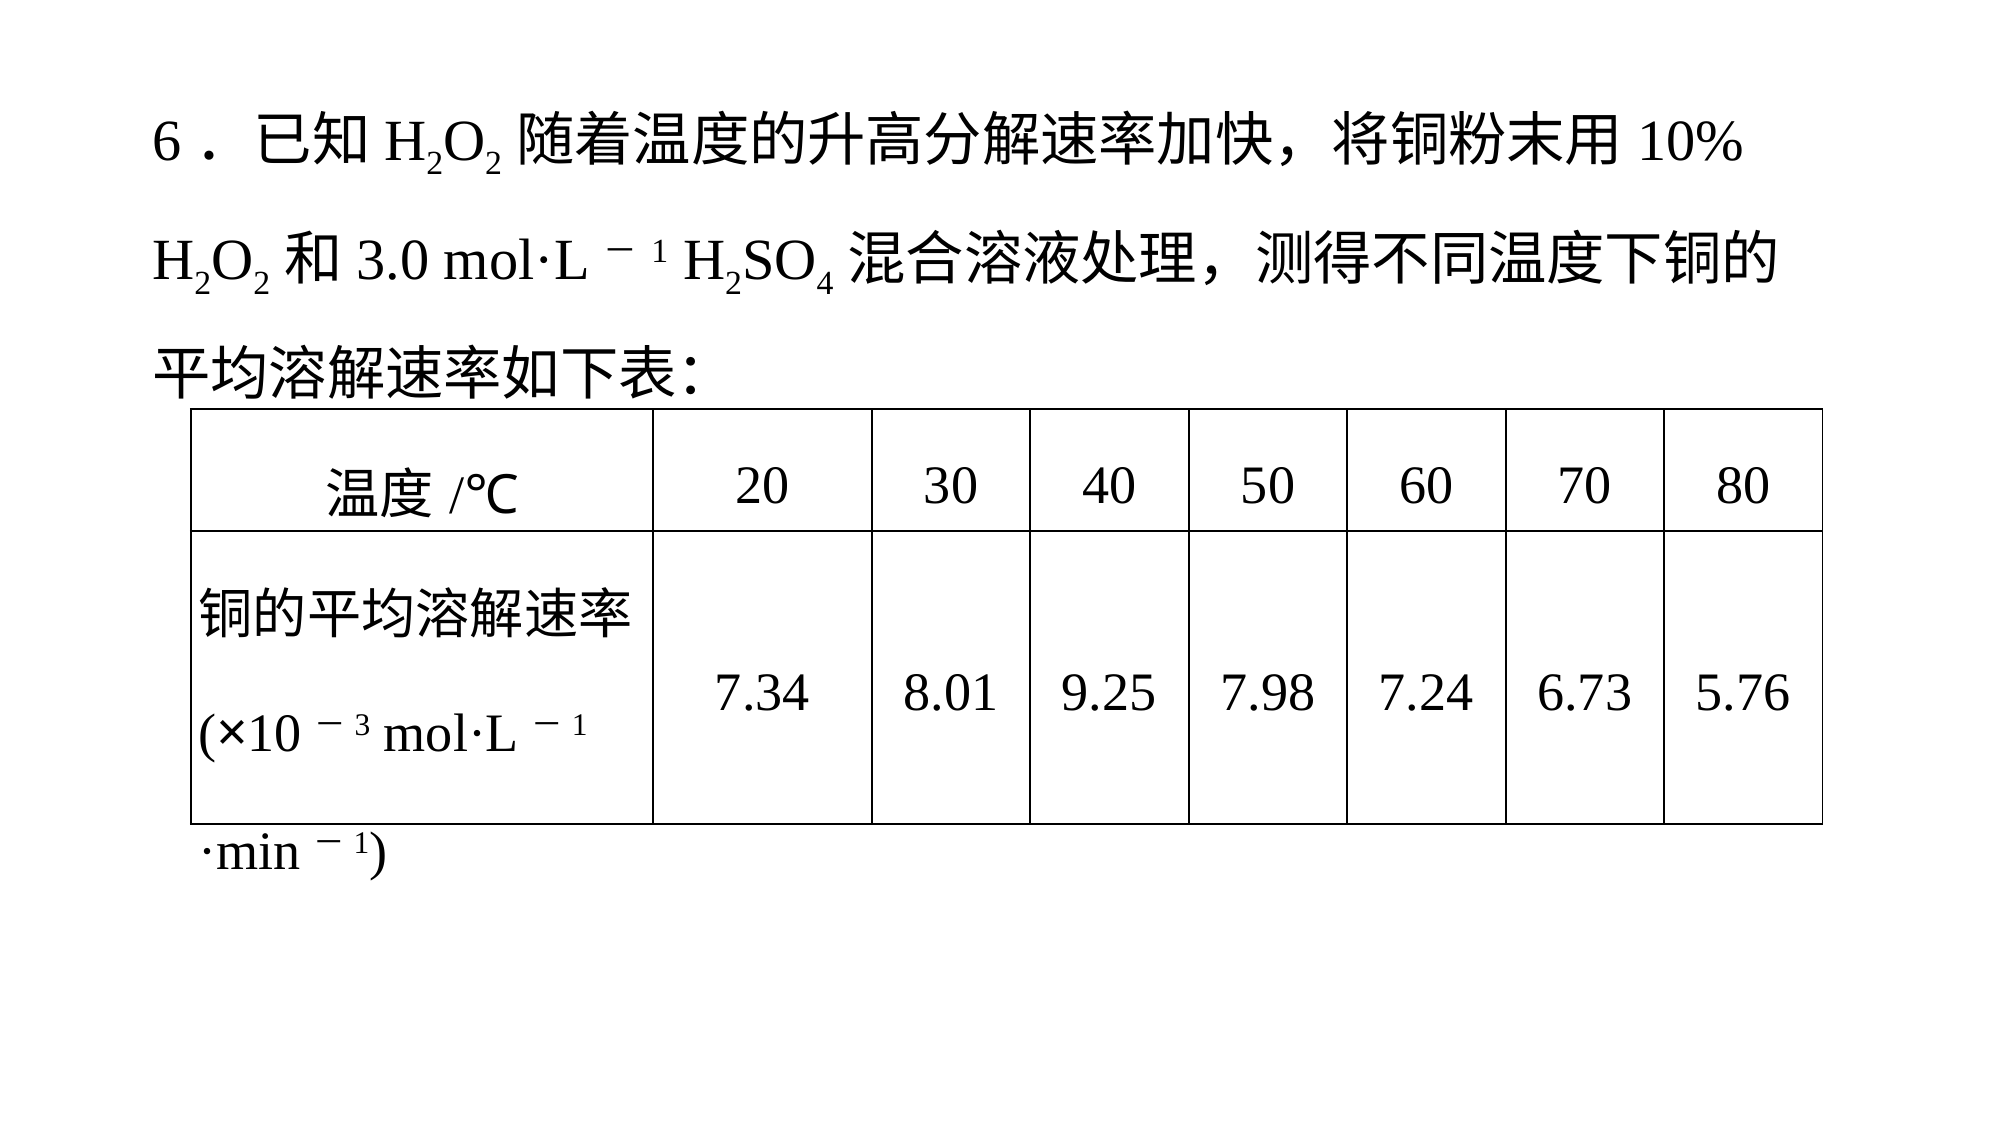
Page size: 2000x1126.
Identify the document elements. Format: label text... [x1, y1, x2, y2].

table_cell 7.98 [1190, 532, 1346, 823]
table_cell 5.76 [1665, 532, 1822, 823]
table_cell 6.73 [1507, 532, 1663, 823]
table_header 80 [1665, 410, 1822, 530]
table_header 50 [1190, 410, 1346, 530]
table_header 30 [873, 410, 1029, 530]
table_cell 铜的平均溶解速率 (×10－3 mol·L－1 ·min－1) [192, 532, 652, 823]
table_cell 9.25 [1031, 532, 1188, 823]
table_cell 8.01 [873, 532, 1029, 823]
table_header 40 [1031, 410, 1188, 530]
table_cell 7.24 [1348, 532, 1505, 823]
table_header 60 [1348, 410, 1505, 530]
text_box 6．已知H2O2随着温度的升高分解速率加快，将铜粉末用10% H2O2和3.0 mol·L－1 H2SO4混合溶液处理，测得不同温度下铜的平均溶解速率如下表： [137, 54, 1847, 414]
table_header 70 [1507, 410, 1663, 530]
table_header 温度/℃ [192, 410, 652, 530]
table_header 20 [654, 410, 871, 530]
table_cell 7.34 [654, 532, 871, 823]
